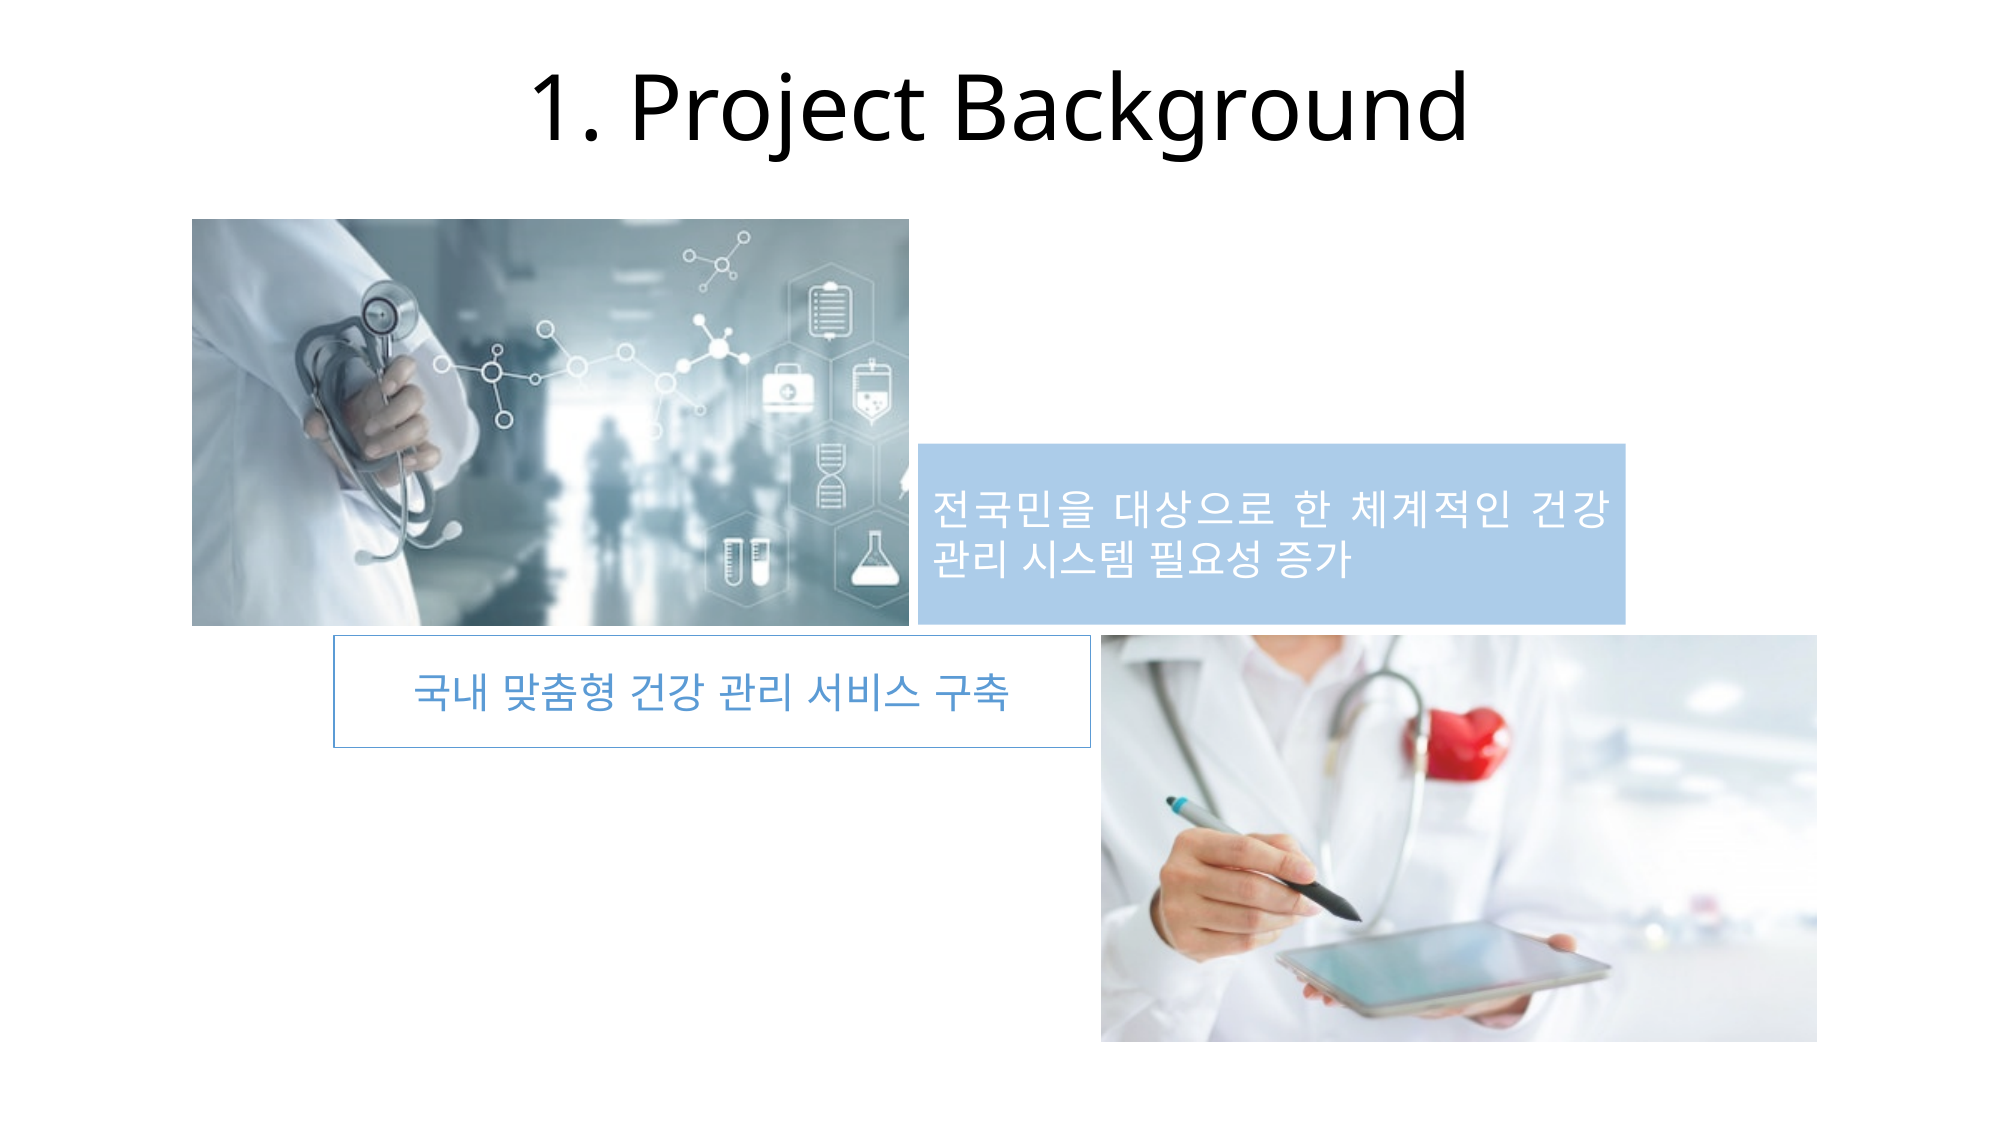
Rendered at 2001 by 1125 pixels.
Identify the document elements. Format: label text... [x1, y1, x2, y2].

text_box 1. Project Background [0, 2, 2000, 220]
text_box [192, 219, 1817, 1042]
